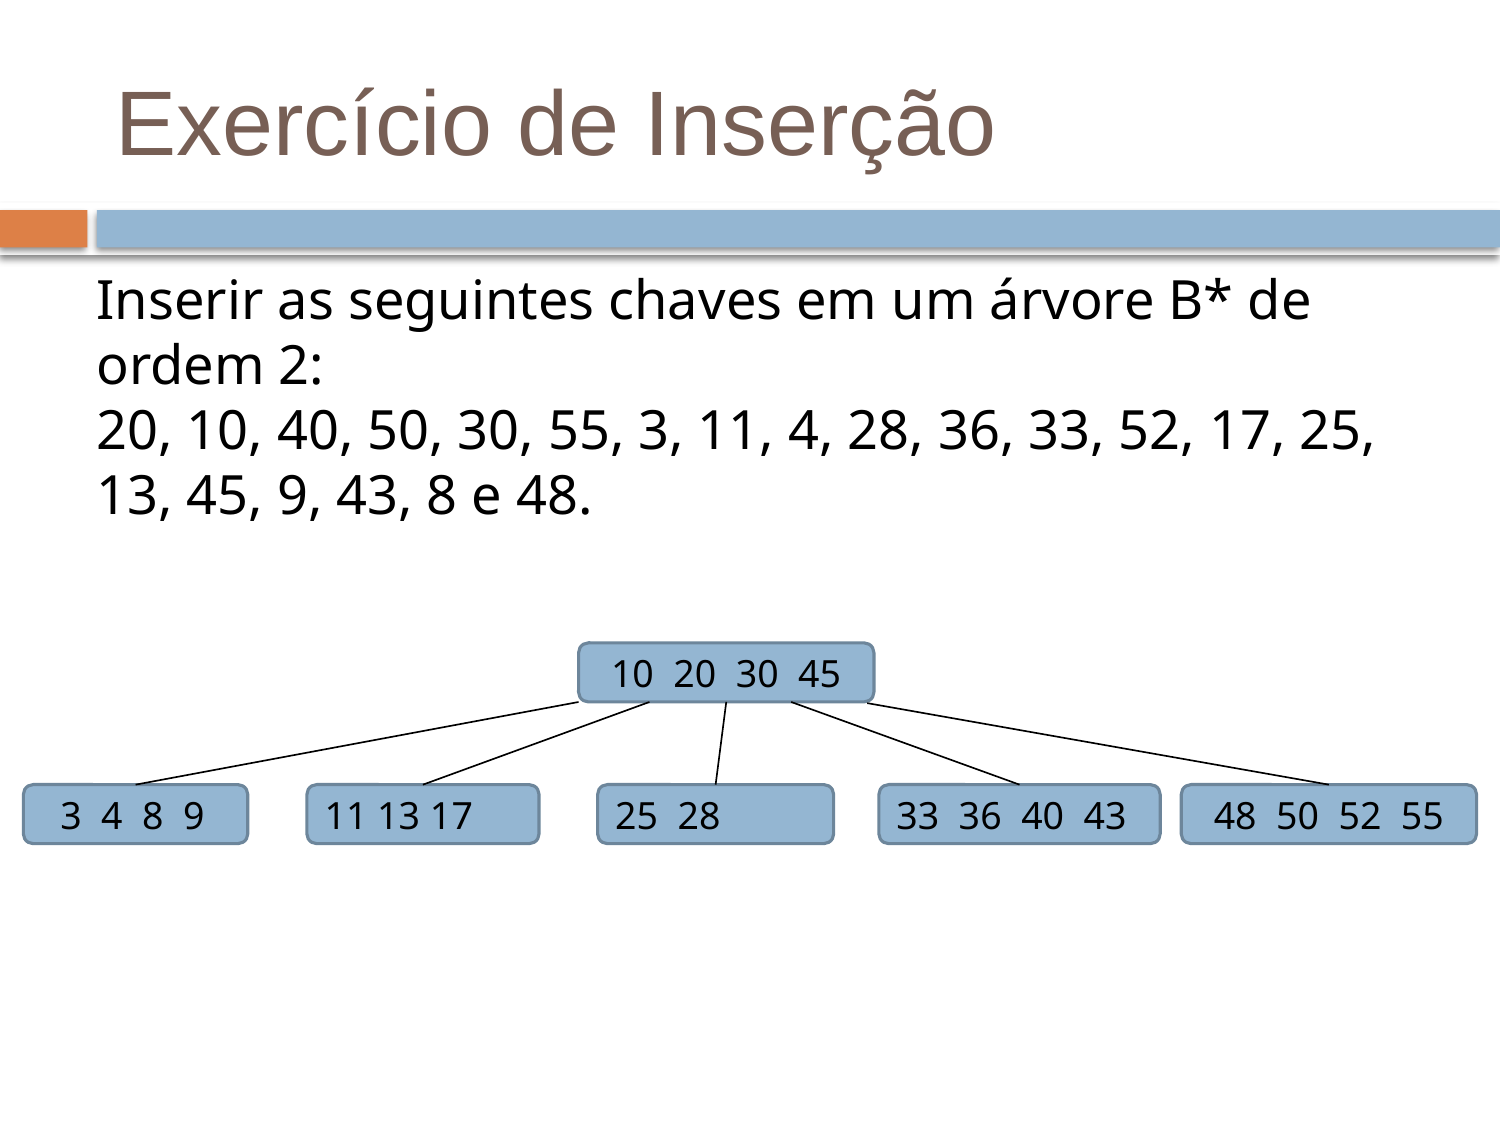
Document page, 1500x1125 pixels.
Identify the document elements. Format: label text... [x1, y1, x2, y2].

text_box Inserir as seguintes chaves em um árvore B* de ordem 2: 20, 10, 40, 50, 30, 55, 3, 11, 4, 28, 36, 33, 52, 17, 25, 13, 45, 9, 43, 8 e 48. [81, 257, 1413, 533]
title Exercício de Inserção [100, 37, 1438, 200]
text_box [23, 642, 1477, 844]
